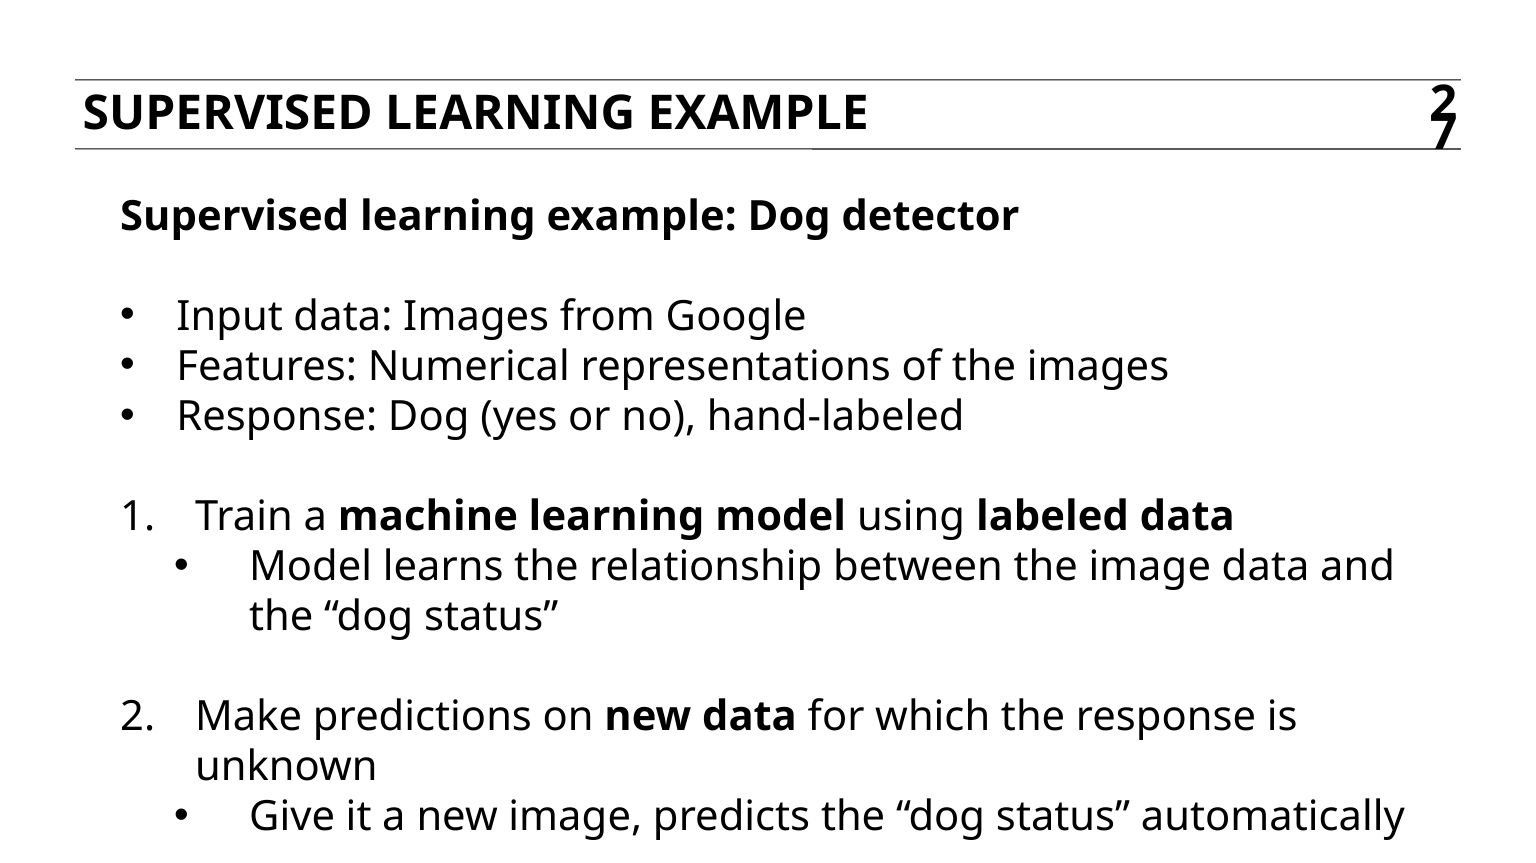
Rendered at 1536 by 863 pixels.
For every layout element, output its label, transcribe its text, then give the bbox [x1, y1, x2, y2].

list Supervised Learning Example [67, 81, 1118, 132]
slide_number 27 [1419, 86, 1461, 138]
text_box Supervised learning example: Dog detector Input data: Images from Google Features: Numerical representations of the images Response: Dog (yes or no), hand-labeled Train a machine learning model using labeled data Model learns the relationship between the image data and the “dog status” Make predictions on new data for which the response is unknown Give it a new image, predicts the “dog status” automatically [105, 181, 1443, 847]
